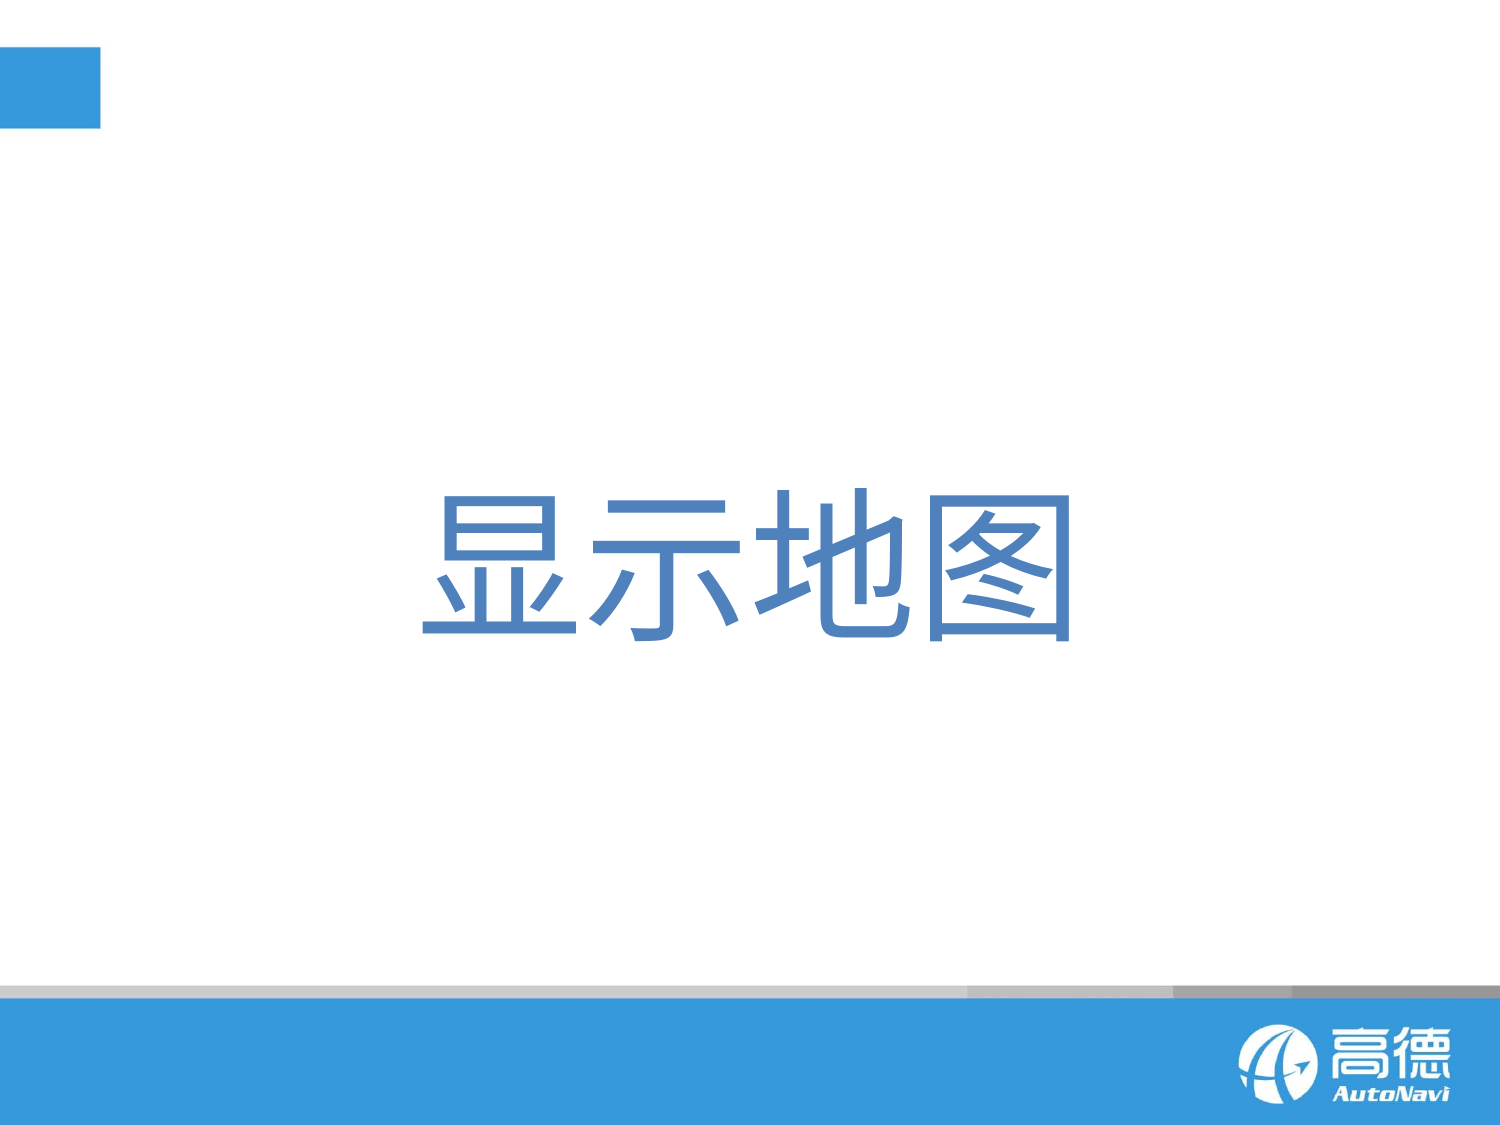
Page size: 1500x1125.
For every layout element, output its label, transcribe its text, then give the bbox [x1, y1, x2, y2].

picture [0, 0, 1500, 1125]
text_box 显示地图 [337, 453, 1162, 669]
